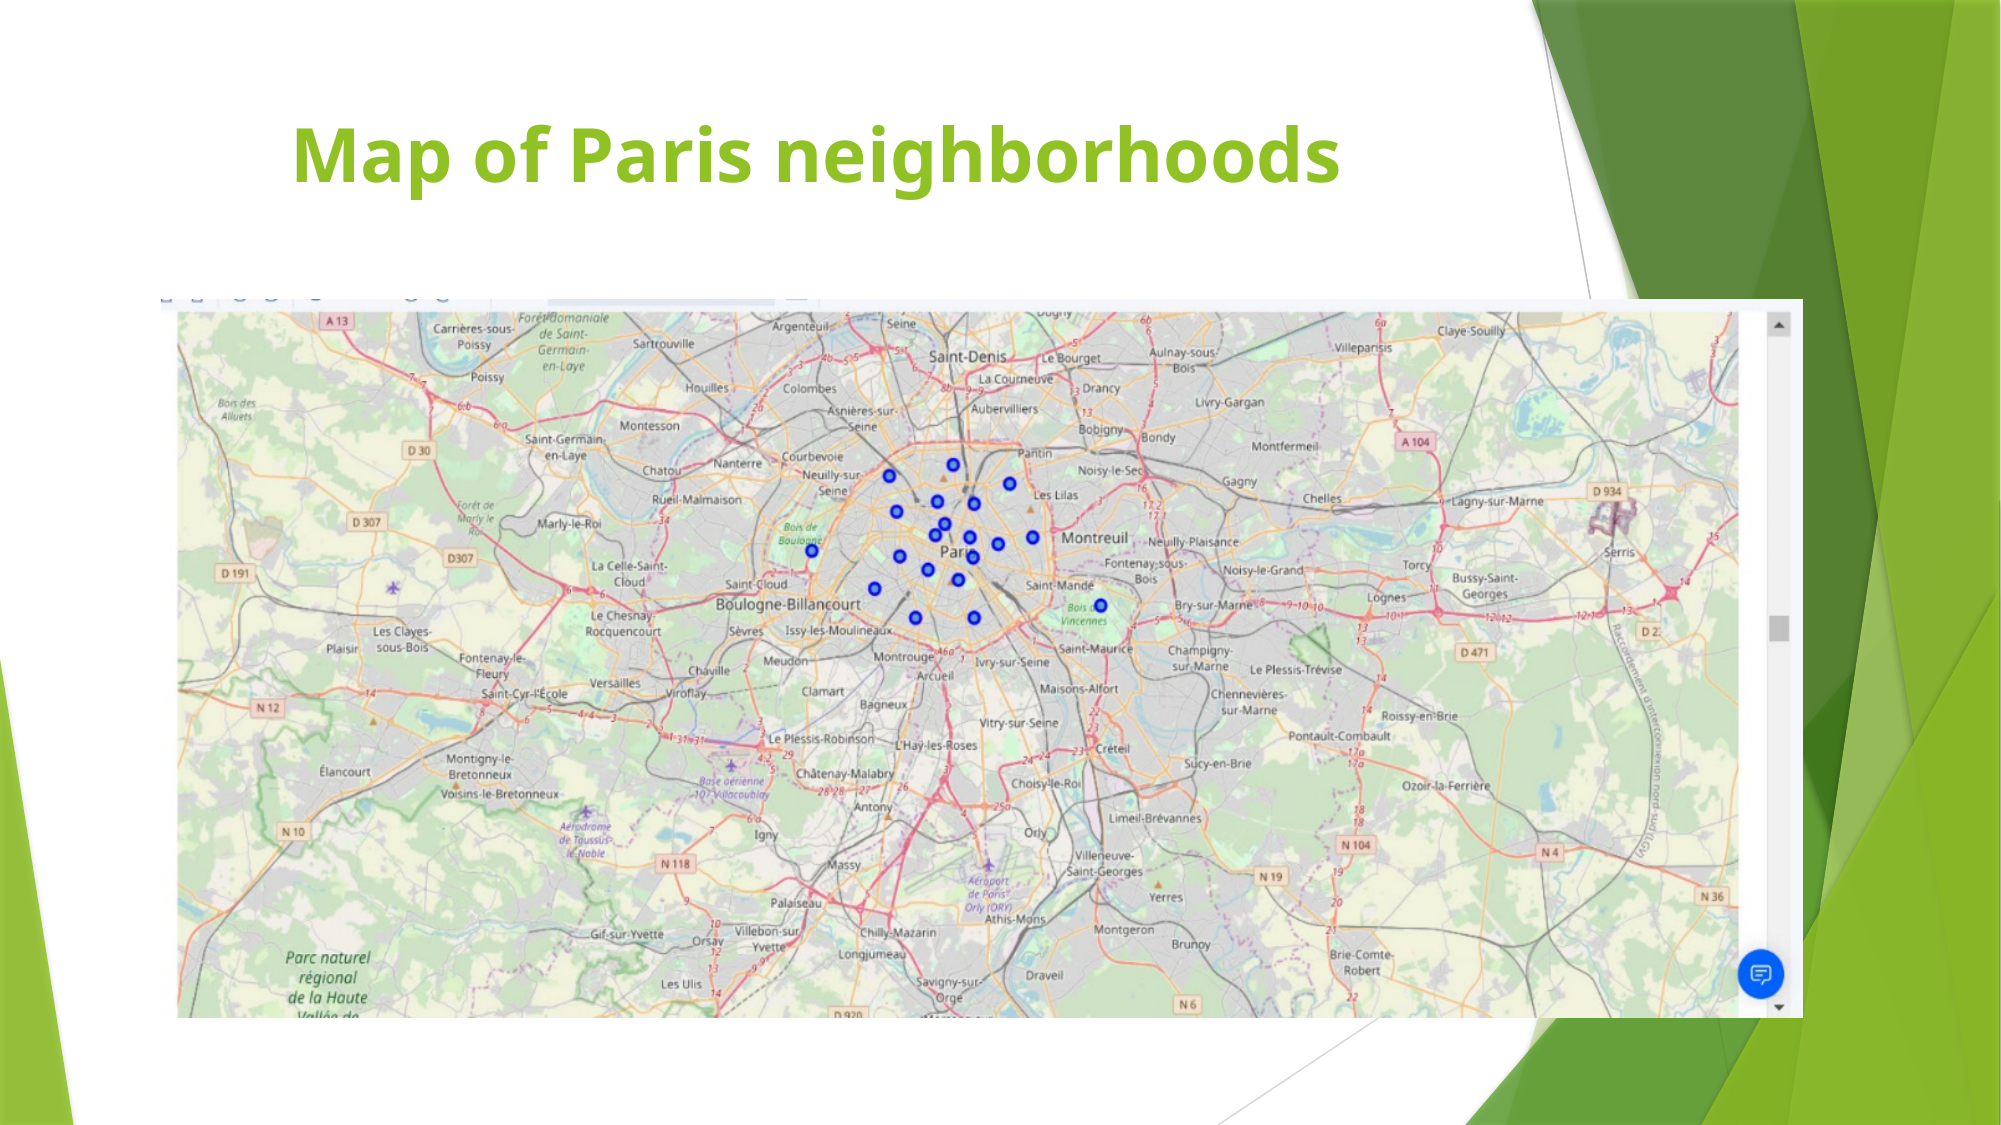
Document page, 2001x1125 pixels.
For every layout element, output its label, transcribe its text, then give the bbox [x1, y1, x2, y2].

title Map of Paris neighborhoods [111, 99, 1522, 317]
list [160, 299, 1803, 1019]
